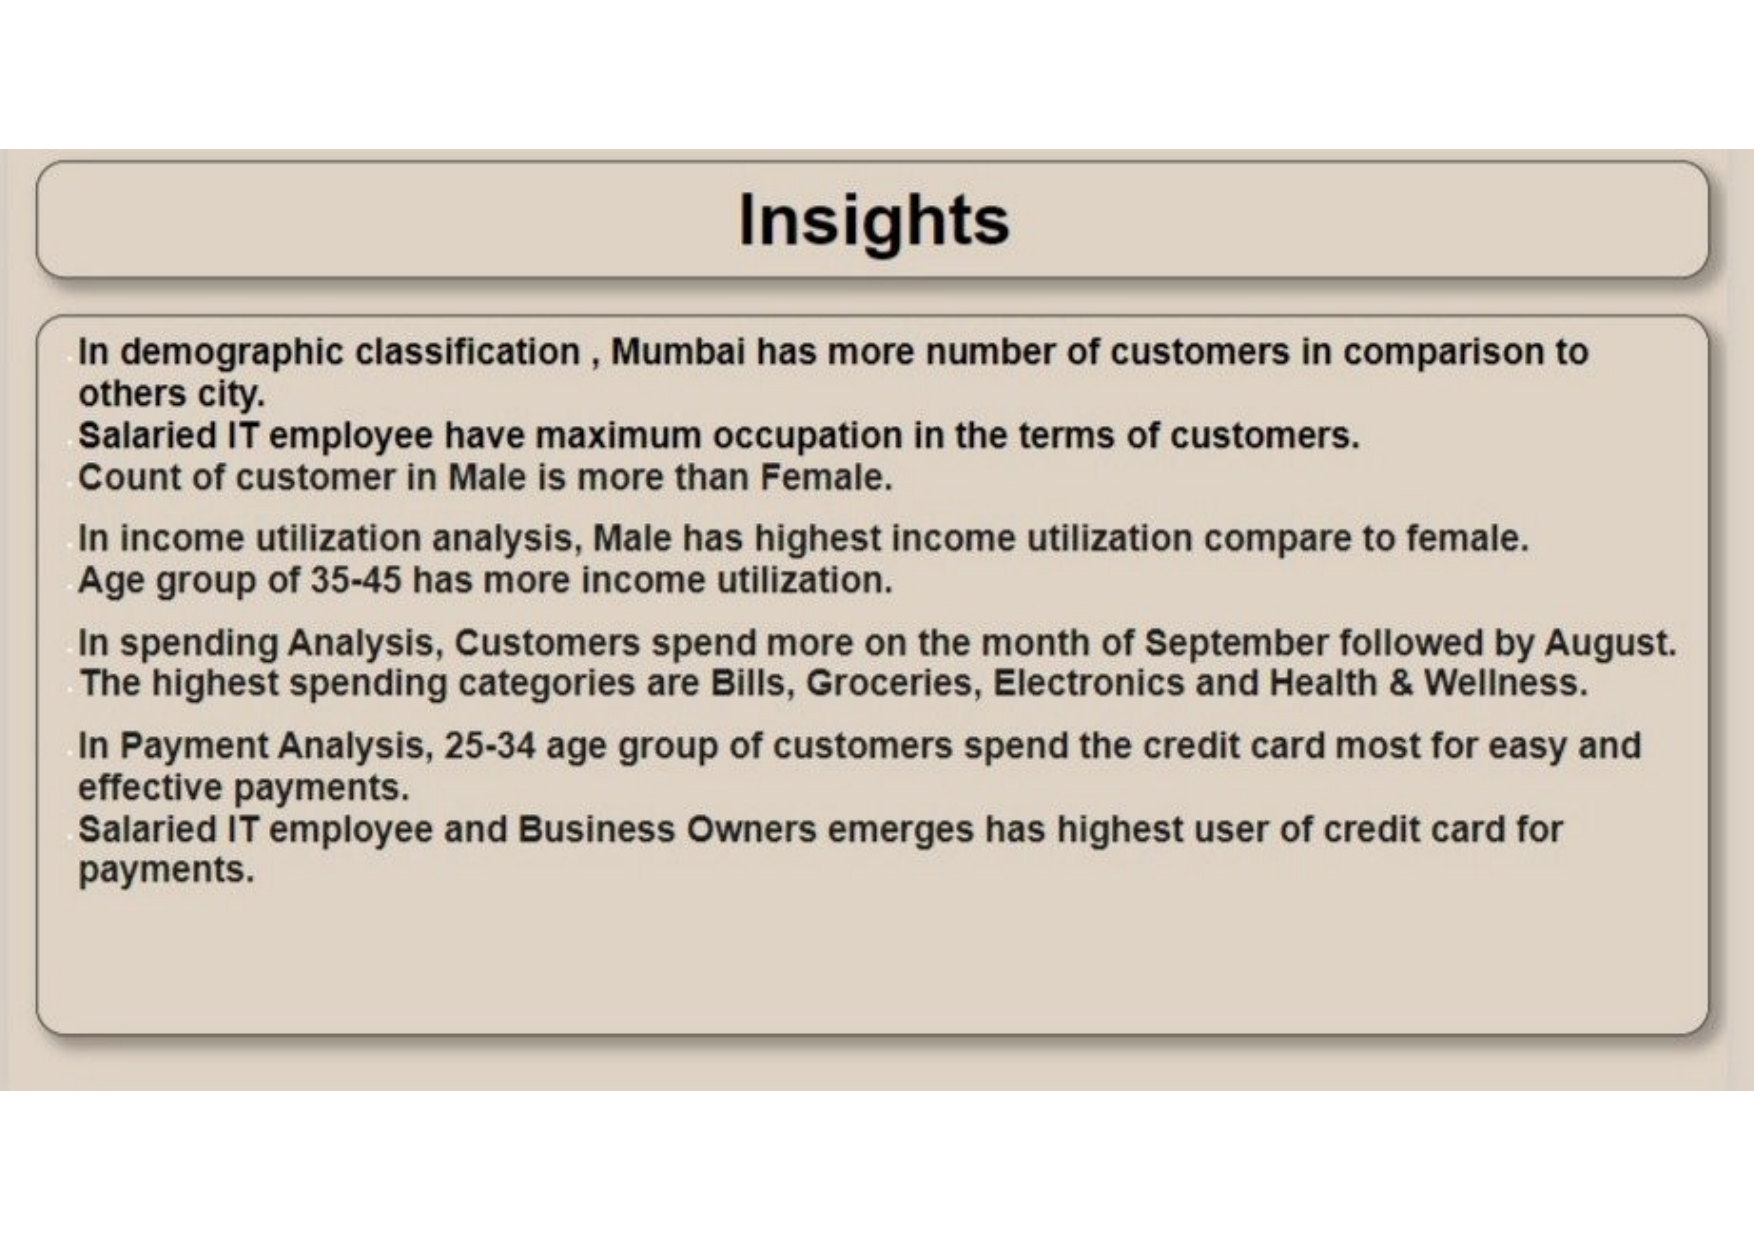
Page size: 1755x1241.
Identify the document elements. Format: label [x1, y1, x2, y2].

picture [0, 148, 1755, 1092]
